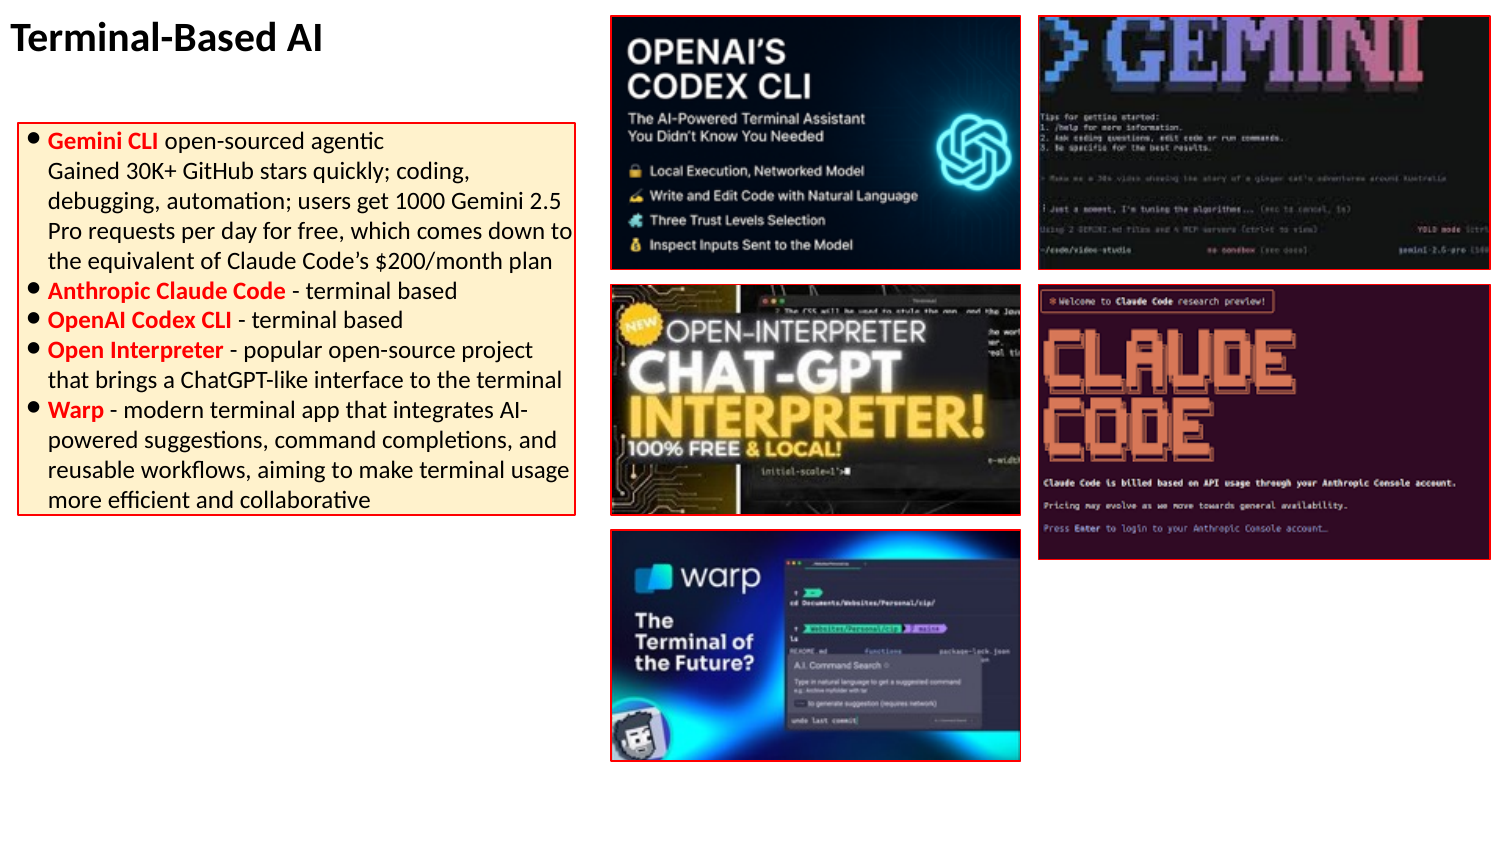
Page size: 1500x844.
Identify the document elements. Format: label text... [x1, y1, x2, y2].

text_box Terminal-Based AI [8, 8, 739, 62]
picture [611, 530, 1020, 761]
picture [1038, 284, 1490, 559]
picture [1038, 16, 1490, 269]
text_box Gemini CLI open-sourced agentic Gained 30K+ GitHub stars quickly; coding, debugging, automation; users get 1000 Gemini 2.5 Pro requests per day for free, which comes down to the equivalent of Claude Code’s $200/month plan Anthropic Claude Code - terminal based OpenAI Codex CLI - terminal based Open Interpreter - popular open-source project that brings a ChatGPT-like interface to the terminal Warp - modern terminal app that integrates AI-powered suggestions, command completions, and reusable workflows, aiming to make terminal usage more efficient and collaborative [18, 122, 576, 516]
picture [611, 16, 1020, 269]
picture [936, 114, 1011, 191]
picture [611, 284, 1020, 515]
